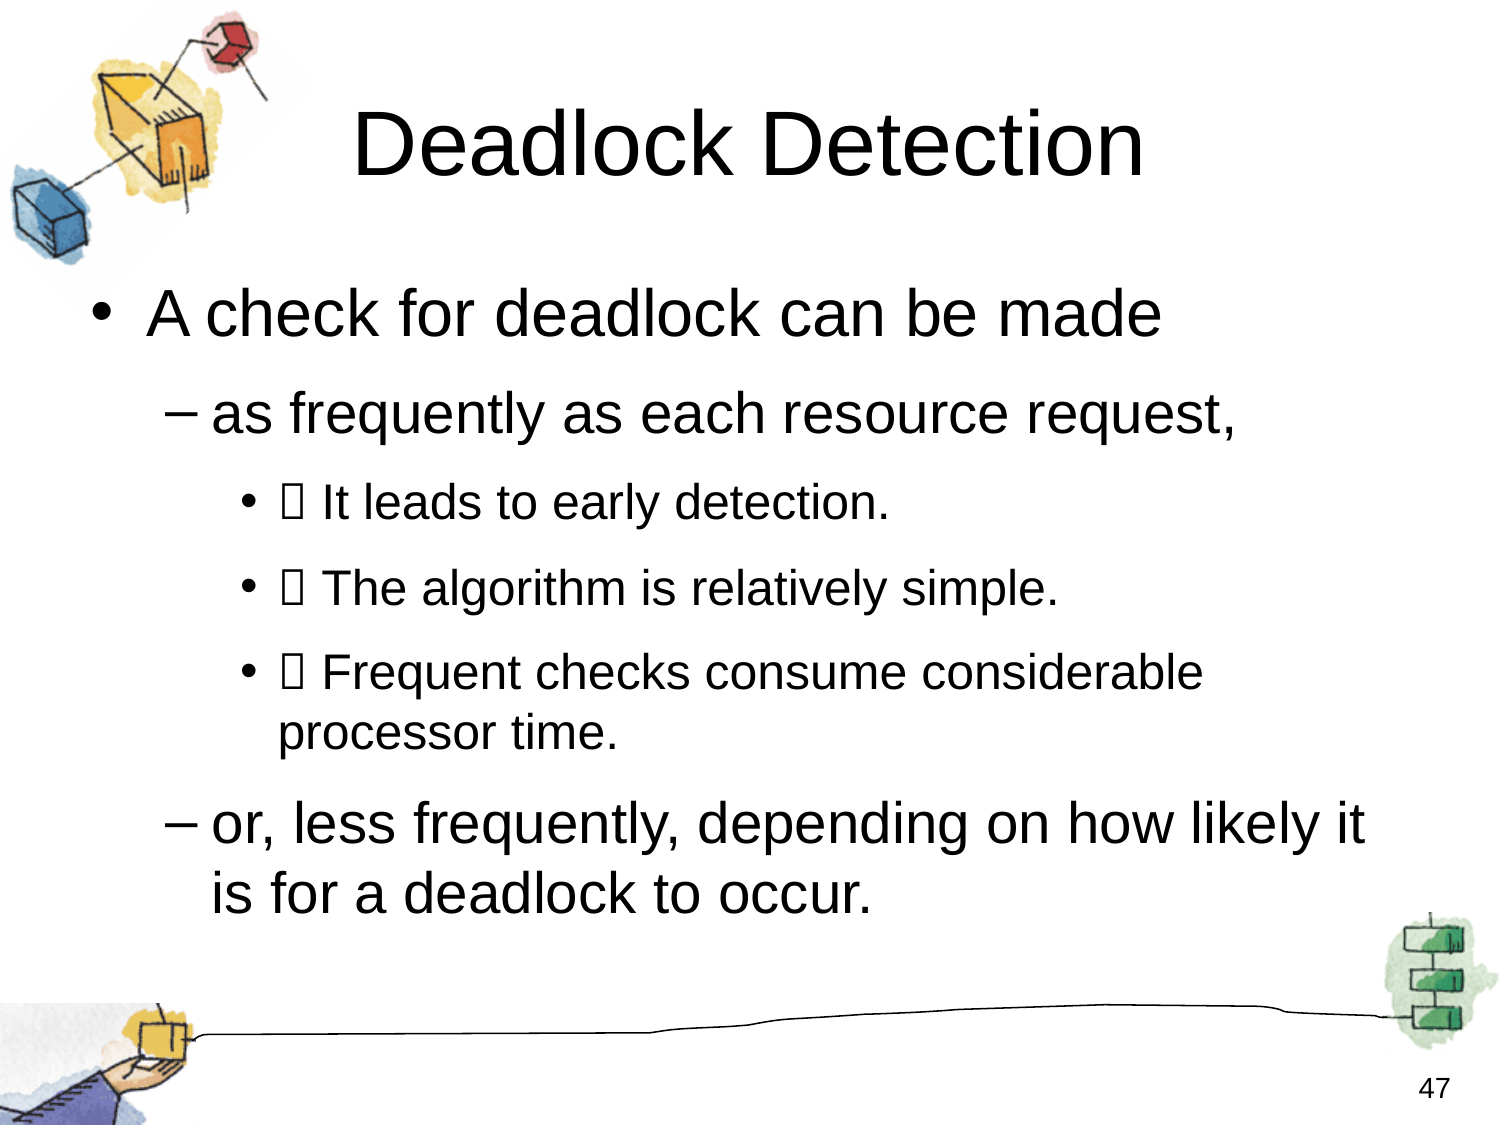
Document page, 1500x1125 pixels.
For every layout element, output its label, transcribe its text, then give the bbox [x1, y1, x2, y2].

picture [1382, 912, 1500, 1050]
title Deadlock Detection [74, 44, 1426, 233]
picture [0, 85, 167, 305]
picture [114, 0, 274, 44]
picture [0, 1003, 196, 1125]
list A check for deadlock can be made as frequently as each resource request,  It leads to early detection.  The algorithm is relatively simple.  Frequent checks consume considerable processor time. or, less frequently, depending on how likely it is for a deadlock to occur. [74, 262, 1426, 1006]
